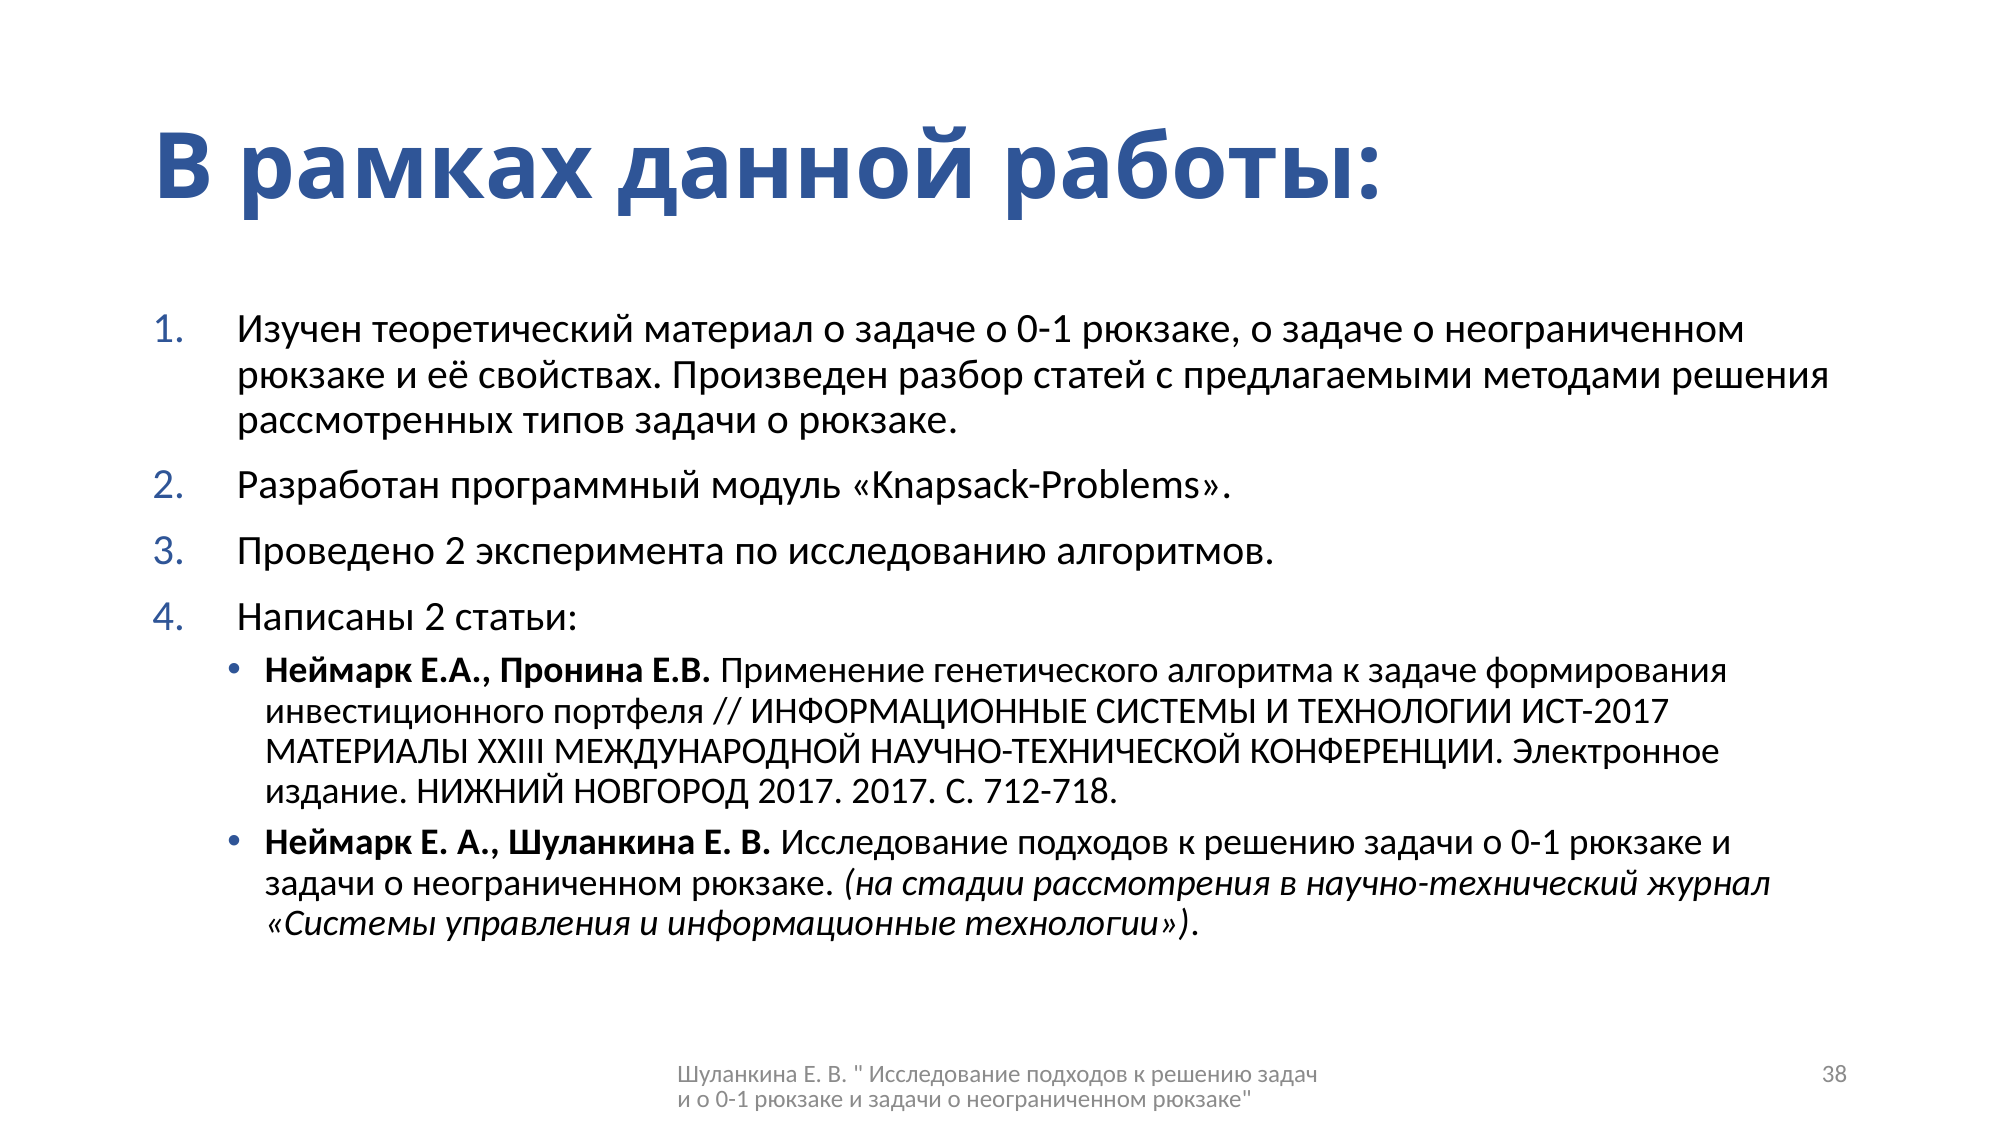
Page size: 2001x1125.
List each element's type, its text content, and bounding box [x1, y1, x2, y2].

slide_number 38 [1412, 1042, 1863, 1103]
footer Шуланкина Е. В. " Исследование подходов к решению задачи о 0-1 рюкзаке и задачи о неограниченном рюкзаке" [662, 1042, 1338, 1103]
title В рамках данной работы: [137, 59, 1863, 278]
list Изучен теоретический материал о задаче о 0-1 рюкзаке, о задаче о неограниченном рюкзаке и её свойствах. Произведен разбор статей с предлагаемыми методами решения рассмотренных типов задачи о рюкзаке. Разработан программный модуль «Knapsack-Problems». Проведено 2 эксперимента по исследованию алгоритмов. Написаны 2 статьи: Неймарк Е.А., Пронина Е.В. Применение генетического алгоритма к задаче формирования инвестиционного портфеля // ИНФОРМАЦИОННЫЕ СИСТЕМЫ И ТЕХНОЛОГИИ ИСТ-2017 МАТЕРИАЛЫ XXIII МЕЖДУНАРОДНОЙ НАУЧНО-ТЕХНИЧЕСКОЙ КОНФЕРЕНЦИИ. Электронное издание. НИЖНИЙ НОВГОРОД 2017. 2017. С. 712-718. Неймарк Е. А., Шуланкина Е. В. Исследование подходов к решению задачи о 0-1 рюкзаке и задачи о неограниченном рюкзаке. (на стадии рассмотрения в научно-технический журнал «Системы управления и информационные технологии»). [137, 299, 1863, 1014]
